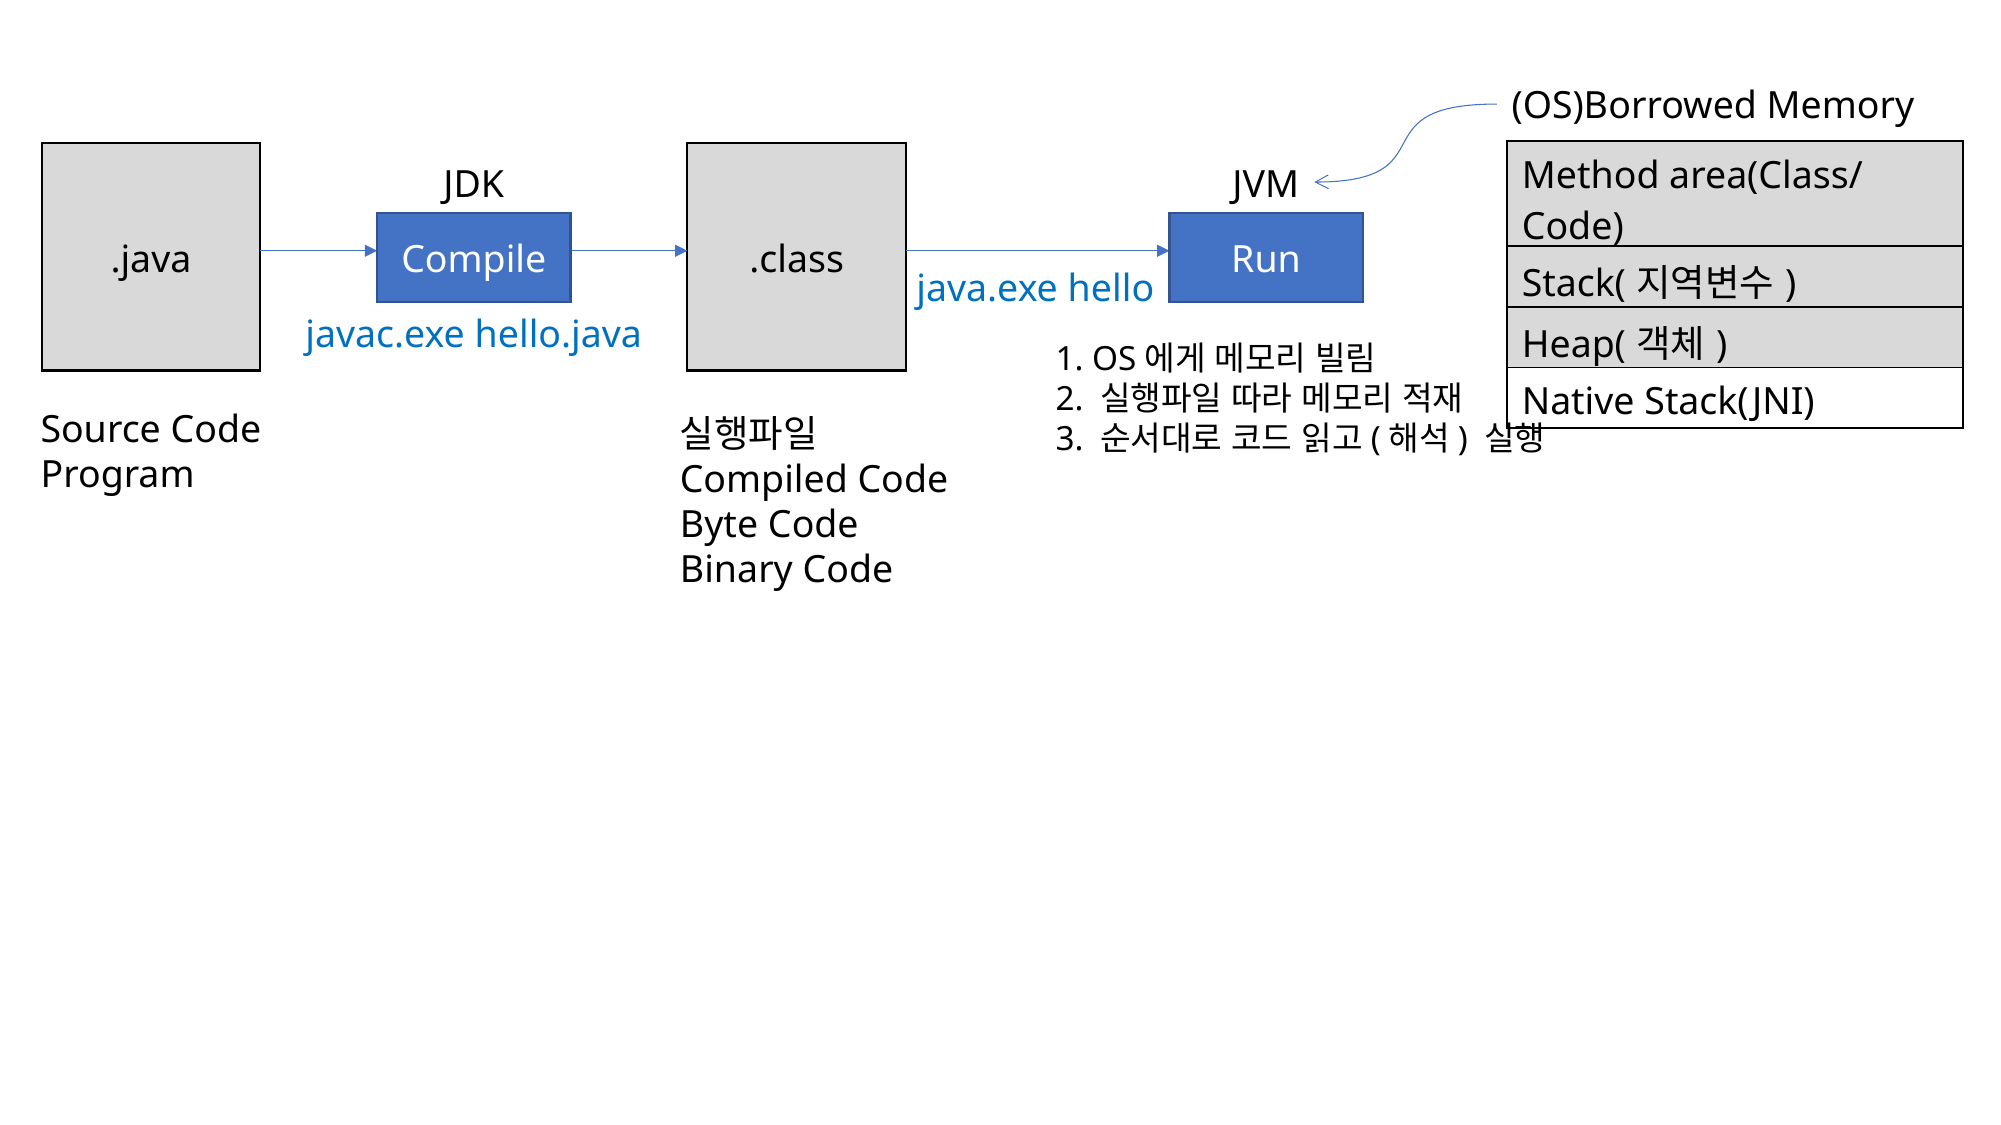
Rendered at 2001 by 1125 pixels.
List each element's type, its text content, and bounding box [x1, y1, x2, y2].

text_box 실행파일 Compiled Code Byte Code Binary Code [664, 402, 964, 597]
text_box javac.exe hello.java [290, 302, 657, 362]
text_box JDK [428, 152, 520, 212]
table_cell Stack(지역변수) [1508, 247, 1962, 306]
text_box Source Code Program [25, 397, 277, 503]
table_header Method area(Class/Code) [1508, 142, 1962, 245]
table_cell Native Stack(JNI) [1508, 368, 1962, 427]
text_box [1317, 104, 1501, 183]
text_box .class [686, 142, 907, 372]
text_box (OS)Borrowed Memory [1496, 74, 1930, 134]
text_box java.exe hello [901, 256, 1170, 317]
text_box JVM [1217, 152, 1315, 212]
table_cell Heap(객체) [1508, 308, 1962, 367]
text_box Run [1168, 212, 1364, 303]
text_box 1. OS에게 메모리 빌림 2. 실행파일 따라 메모리 적재 3. 순서대로 코드 읽고(해석) 실행 [1040, 329, 1570, 464]
text_box .java [41, 142, 261, 372]
text_box Compile [376, 212, 572, 302]
